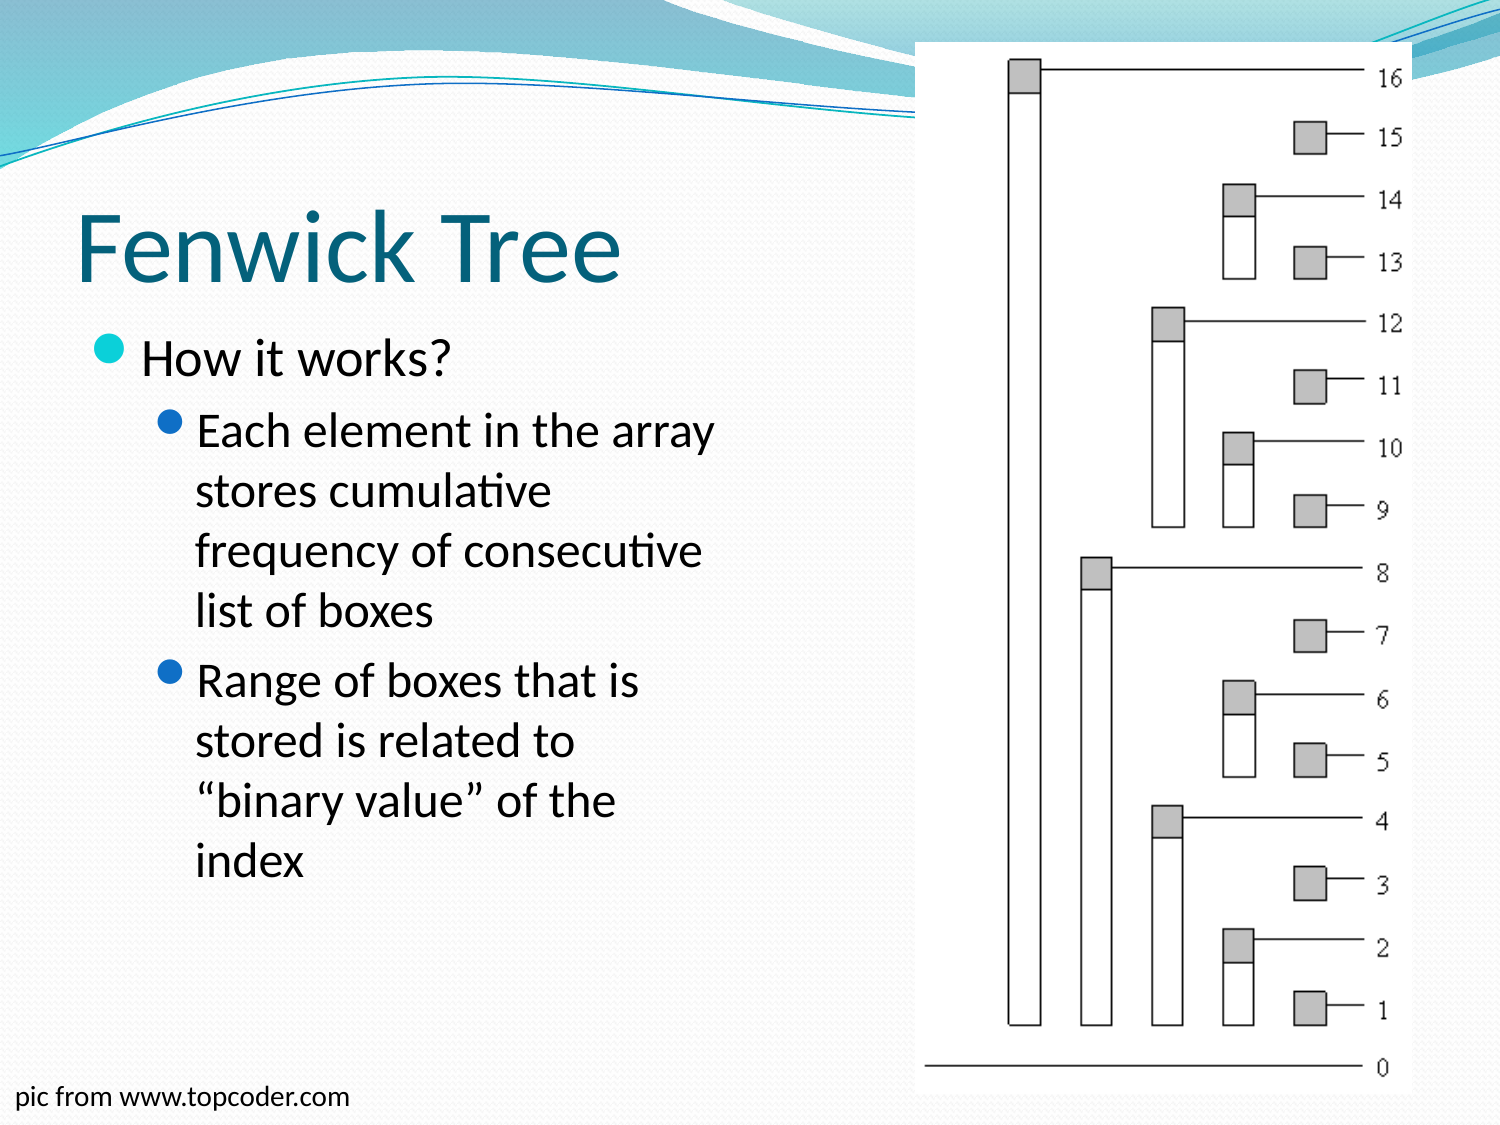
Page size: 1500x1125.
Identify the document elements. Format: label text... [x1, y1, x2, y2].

list How it works? Each element in the array stores cumulative frequency of consecutive list of boxes Range of boxes that is stored is related to “binary value” of the index [75, 314, 738, 1043]
text_box pic from www.topcoder.com [0, 1069, 446, 1120]
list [914, 41, 1412, 1095]
title Fenwick Tree [1418, 115, 1425, 303]
title Fenwick Tree [75, 115, 907, 303]
